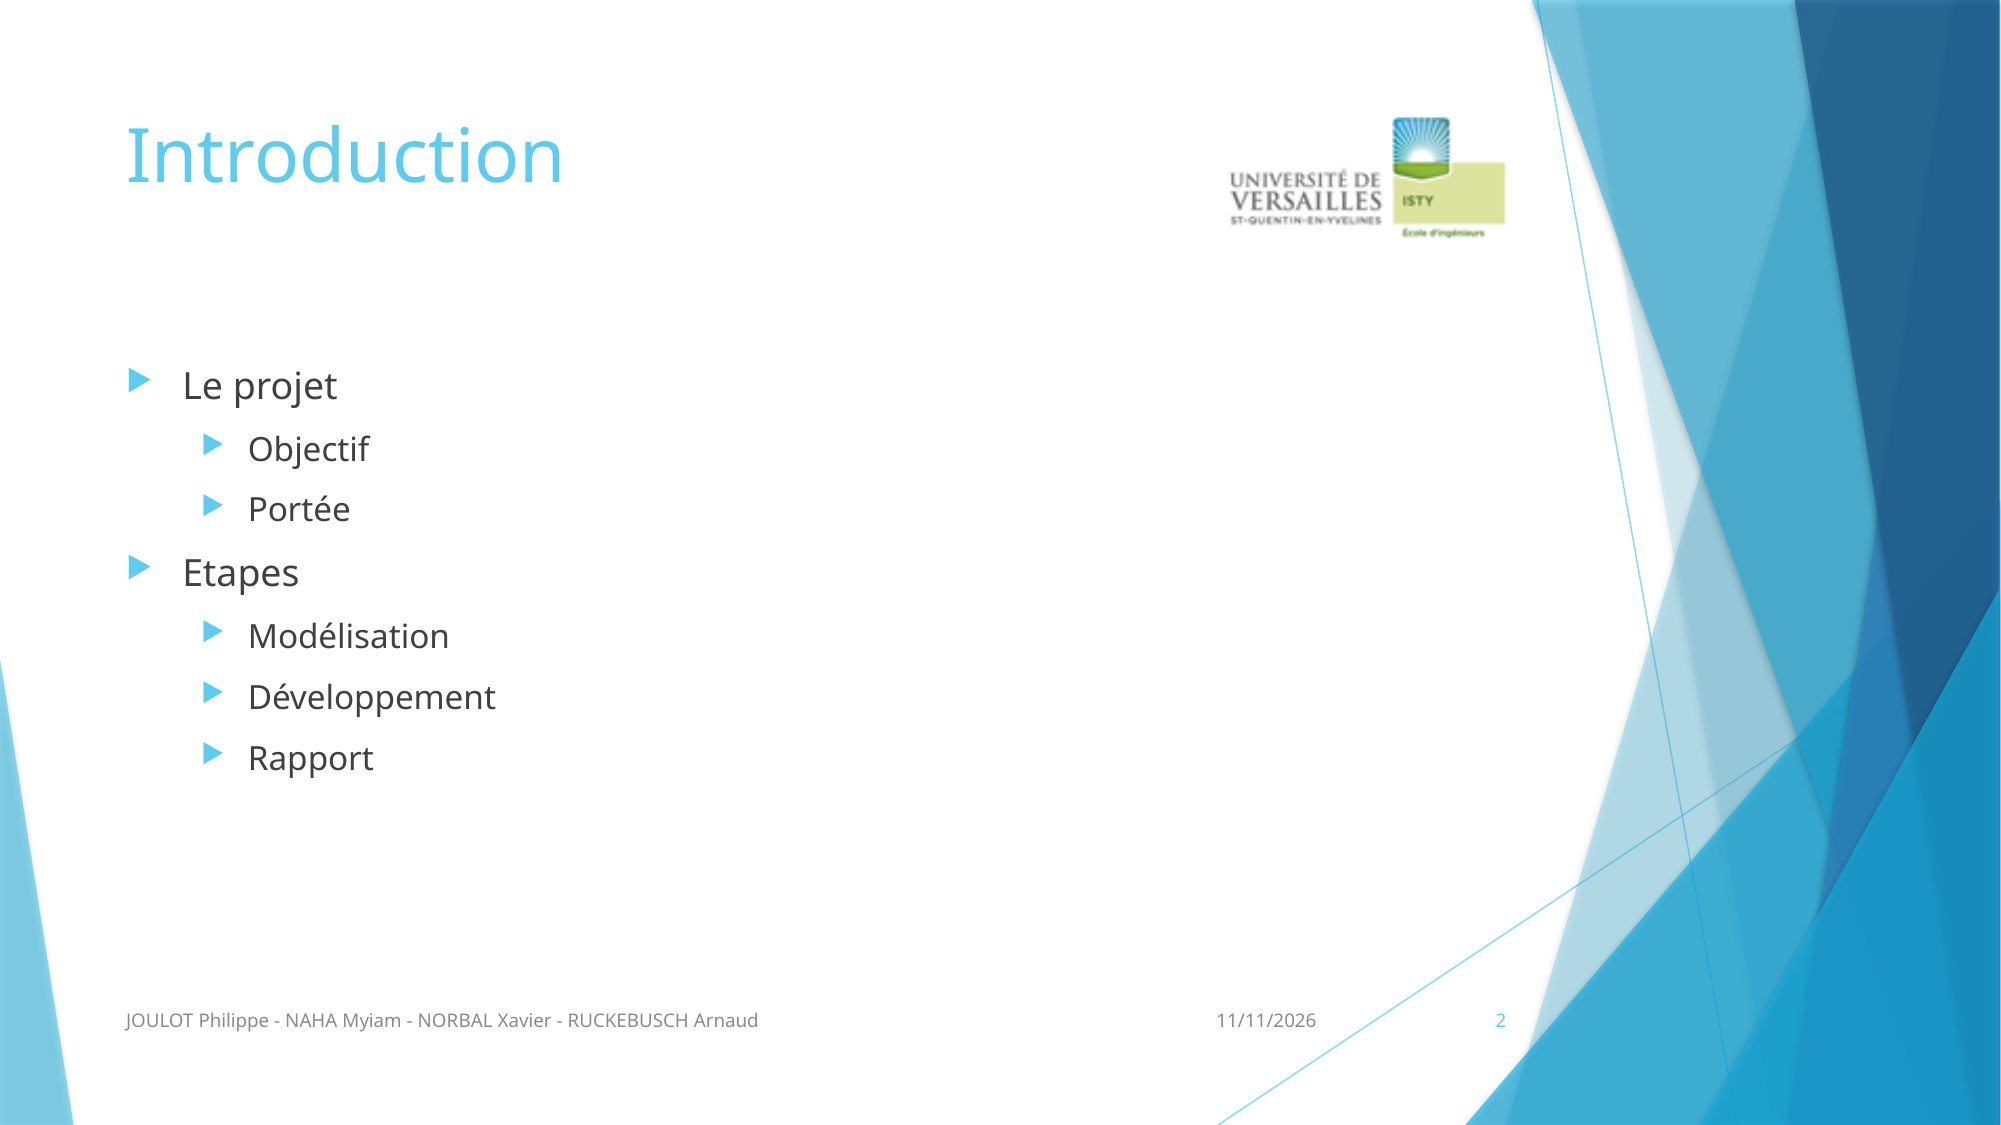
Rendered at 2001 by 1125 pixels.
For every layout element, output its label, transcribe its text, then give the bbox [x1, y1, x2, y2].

list Le projet Objectif Portée Etapes Modélisation Développement Rapport [111, 354, 1522, 992]
picture [1211, 99, 1525, 257]
slide_number 2 [1409, 991, 1522, 1051]
title Introduction [111, 99, 1205, 317]
footer JOULOT Philippe - NAHA Myiam - NORBAL Xavier - RUCKEBUSCH Arnaud [111, 991, 1145, 1051]
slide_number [1181, 991, 1332, 1051]
